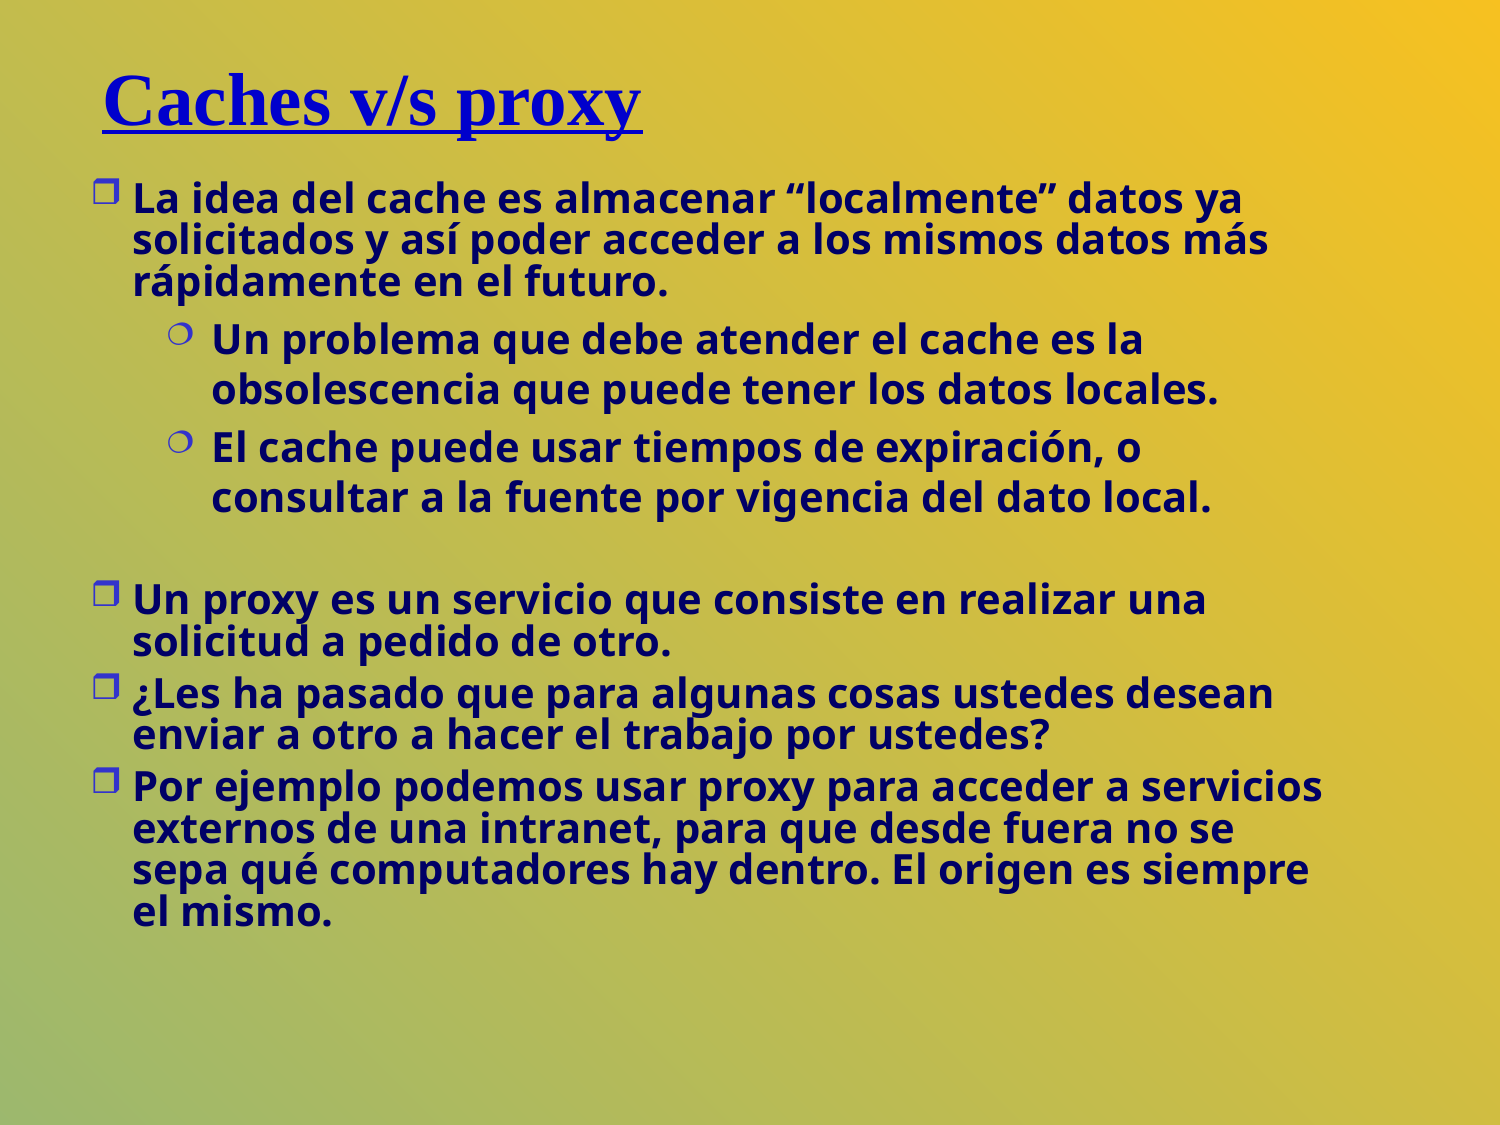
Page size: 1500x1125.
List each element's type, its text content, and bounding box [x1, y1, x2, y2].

list La idea del cache es almacenar “localmente” datos ya solicitados y así poder acceder a los mismos datos más rápidamente en el futuro. Un problema que debe atender el cache es la obsolescencia que puede tener los datos locales. El cache puede usar tiempos de expiración, o consultar a la fuente por vigencia del dato local. Un proxy es un servicio que consiste en realizar una solicitud a pedido de otro. ¿Les ha pasado que para algunas cosas ustedes desean enviar a otro a hacer el trabajo por ustedes? Por ejemplo podemos usar proxy para acceder a servicios externos de una intranet, para que desde fuera no se sepa qué computadores hay dentro. El origen es siempre el mismo. [75, 172, 1351, 936]
title Caches v/s proxy [87, 15, 1363, 150]
